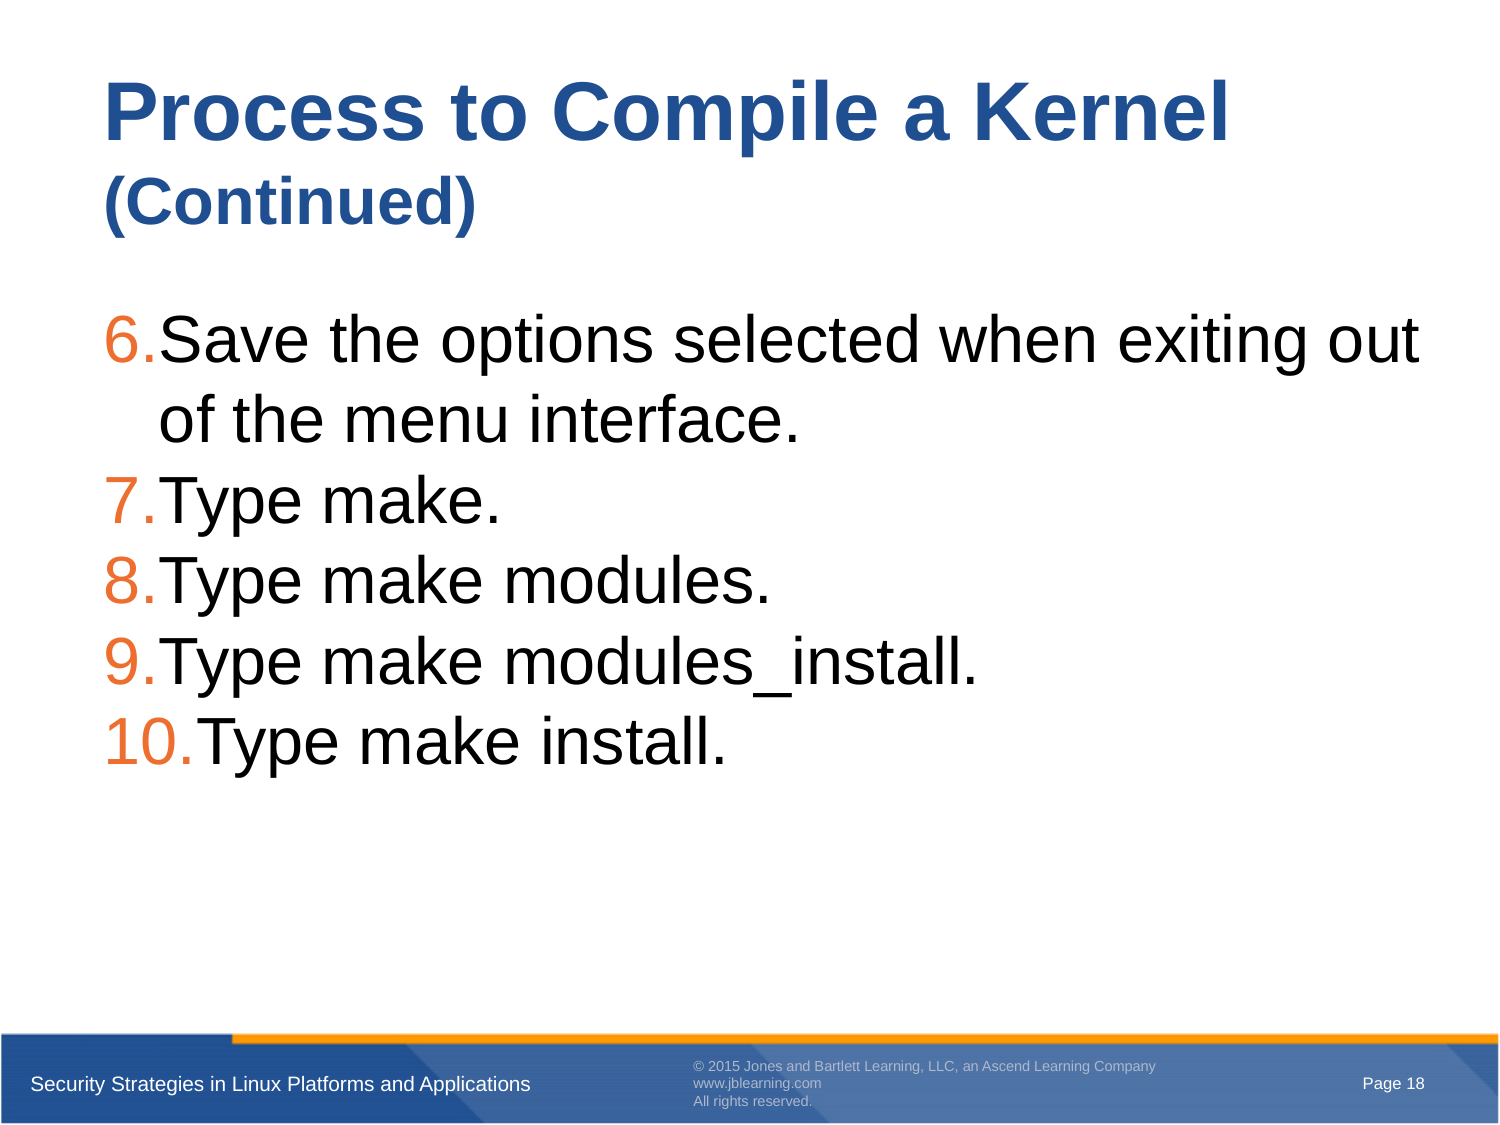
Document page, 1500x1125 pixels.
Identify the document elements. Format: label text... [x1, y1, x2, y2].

list Save the options selected when exiting out of the menu interface. Type make. Type make modules. Type make modules_install. Type make install. [88, 288, 1451, 1014]
title Process to Compile a Kernel (Continued) [88, 49, 1451, 251]
picture [0, 1032, 1500, 1125]
